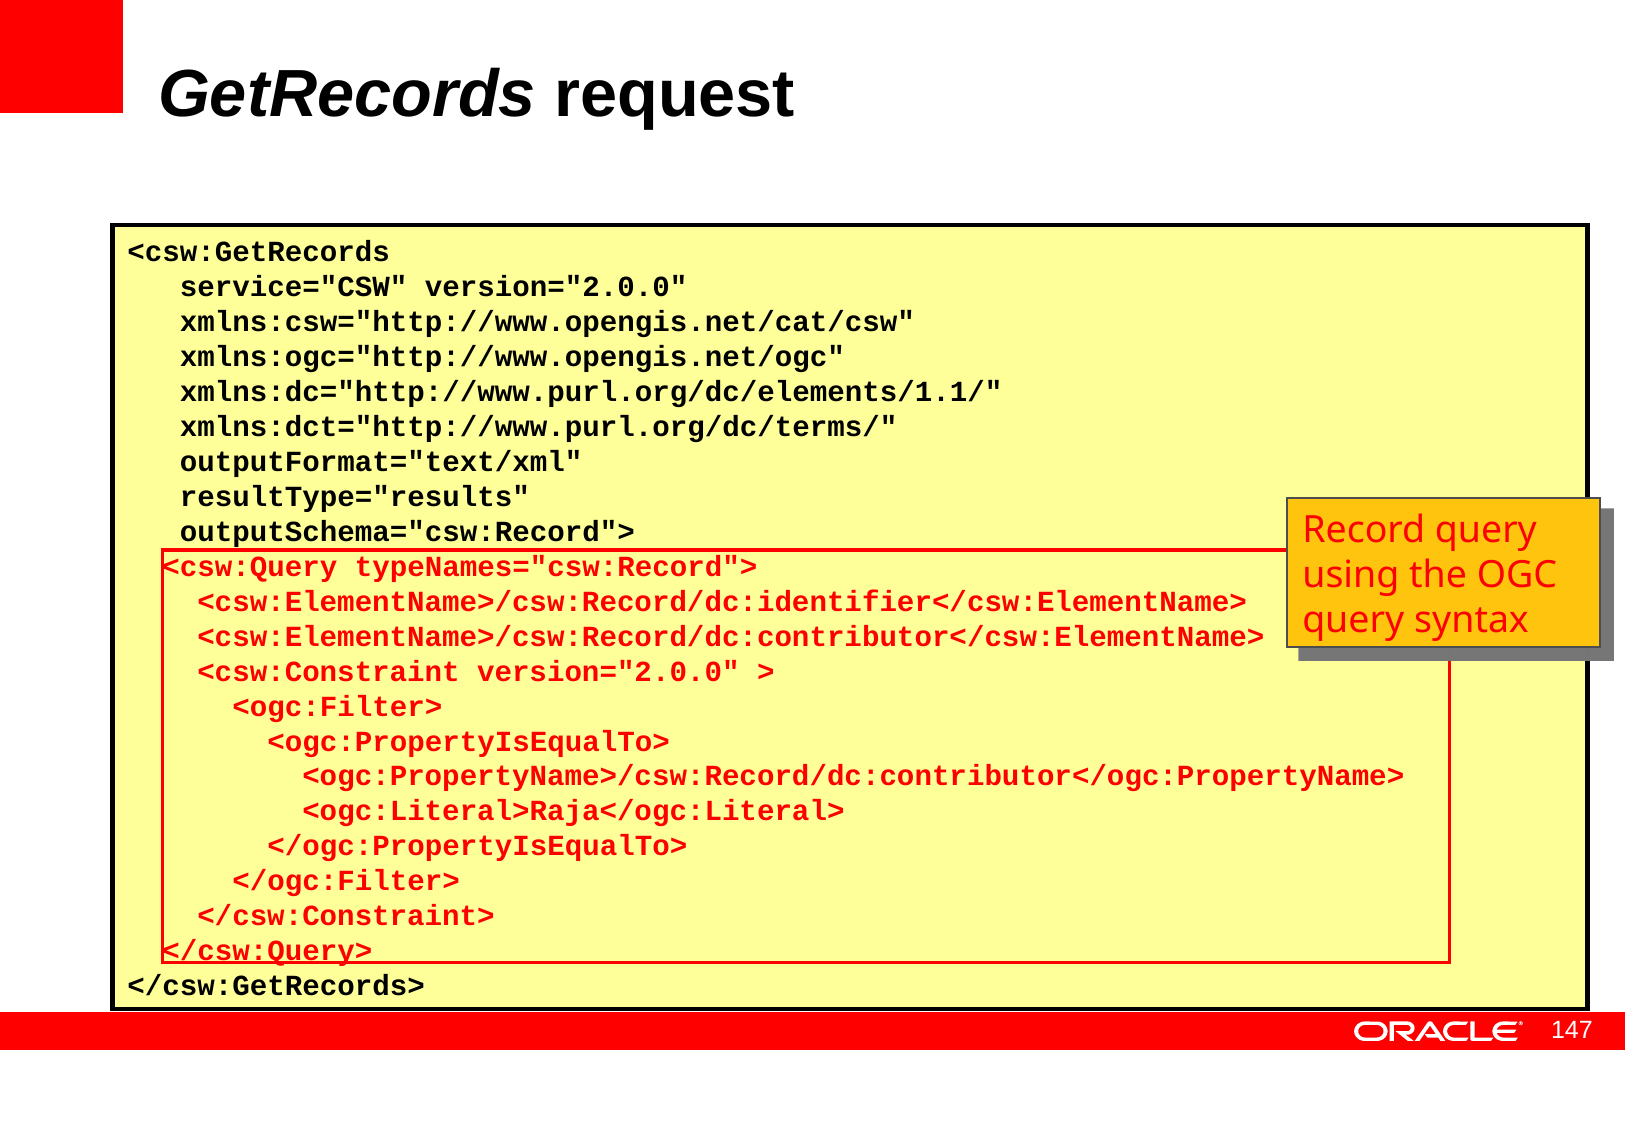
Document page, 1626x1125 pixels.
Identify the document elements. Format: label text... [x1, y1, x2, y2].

text_box <csw:GetRecords service="CSW" version="2.0.0" xmlns:csw="http://www.opengis.net/cat/csw" xmlns:ogc="http://www.opengis.net/ogc" xmlns:dc="http://www.purl.org/dc/elements/1.1/" xmlns:dct="http://www.purl.org/dc/terms/" outputFormat="text/xml" resultType="results" outputSchema="csw:Record"> <csw:Query typeNames="csw:Record"> <csw:ElementName>/csw:Record/dc:identifier</csw:ElementName> <csw:ElementName>/csw:Record/dc:contributor</csw:ElementName> <csw:Constraint version="2.0.0" > <ogc:Filter> <ogc:PropertyIsEqualTo> <ogc:PropertyName>/csw:Record/dc:contributor</ogc:PropertyName> <ogc:Literal>Raja</ogc:Literal> </ogc:PropertyIsEqualTo> </ogc:Filter> </csw:Constraint> </csw:Query> </csw:GetRecords> [112, 224, 1588, 1009]
text_box Record query using the OGC query syntax [1287, 497, 1600, 648]
picture [0, 1012, 1625, 1050]
title GetRecords request [157, 49, 1506, 205]
picture [0, 0, 123, 113]
text_box [162, 549, 1450, 963]
